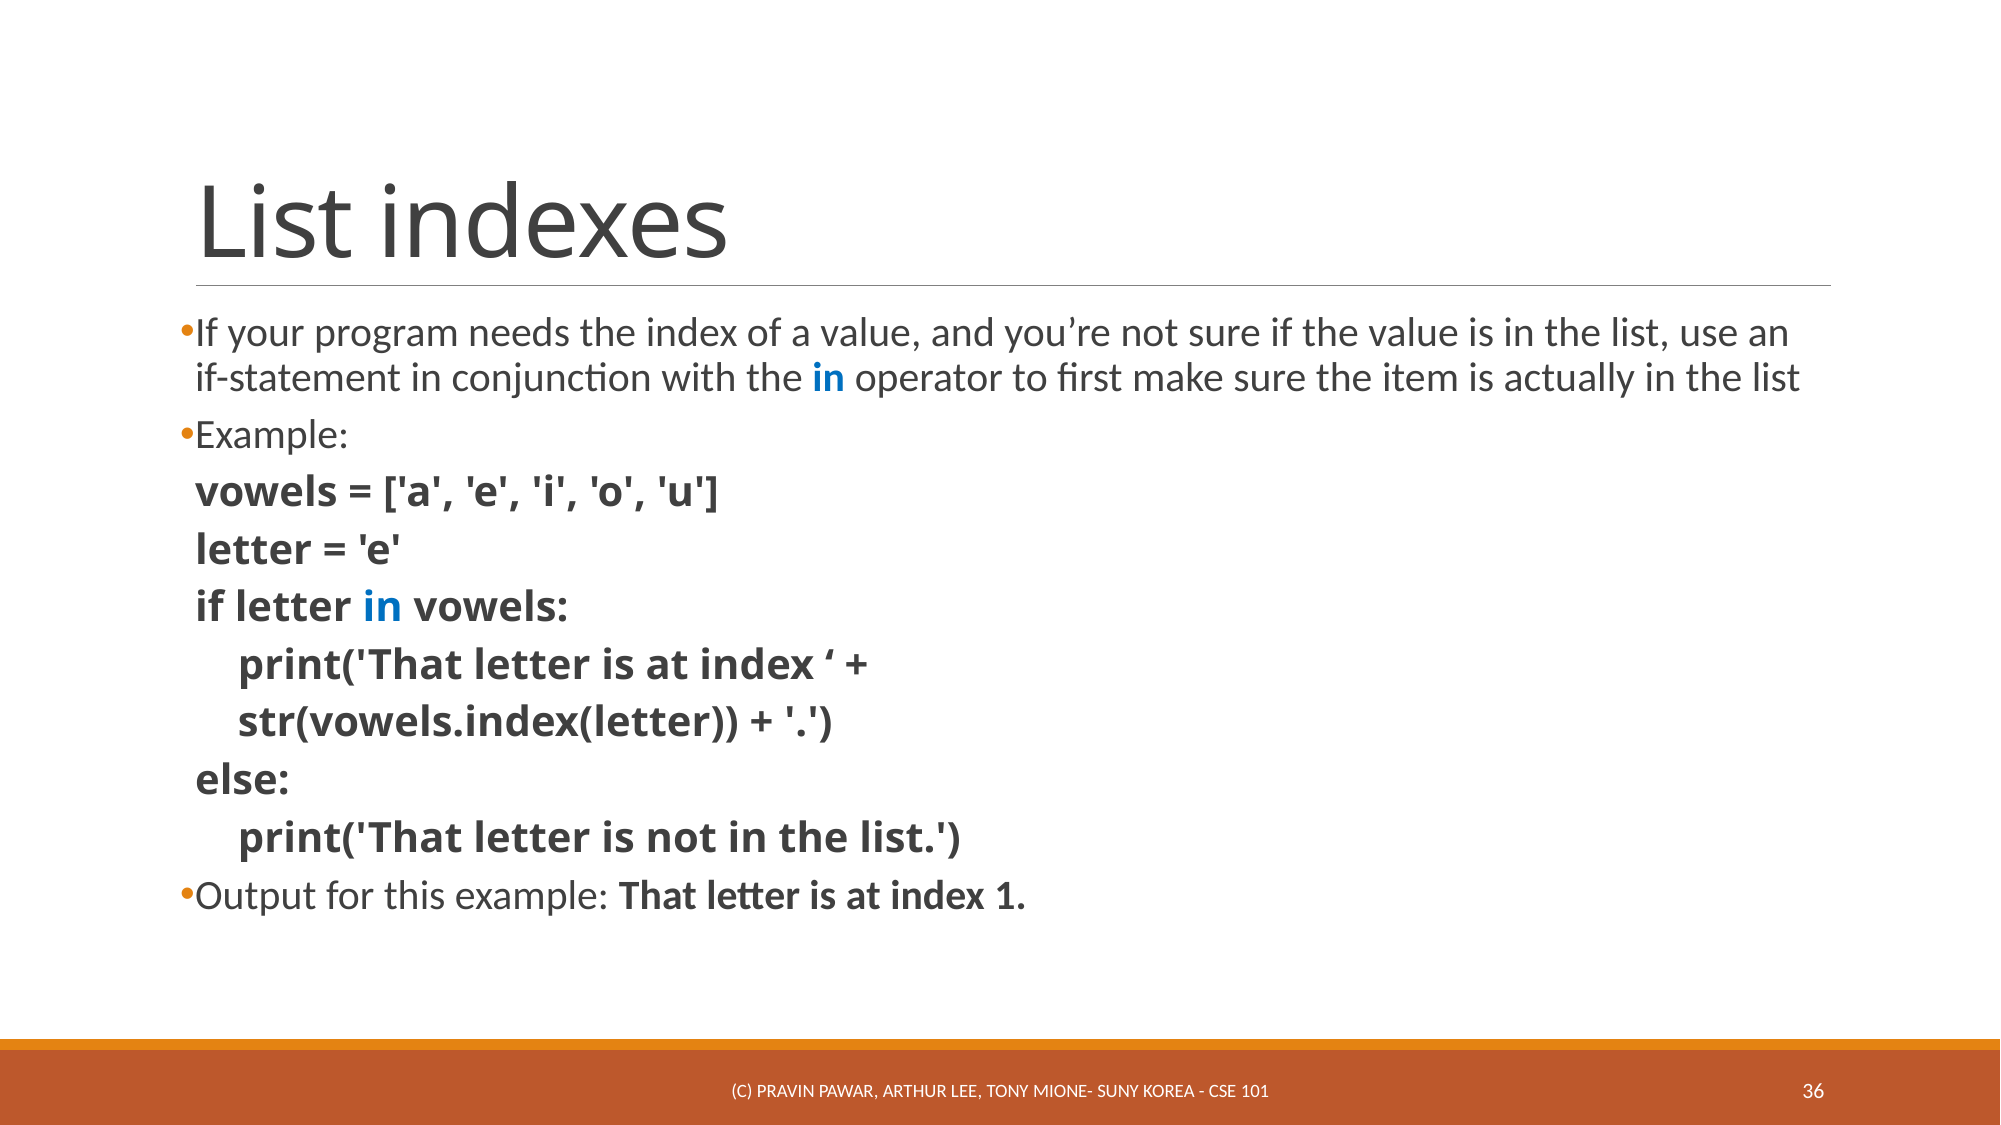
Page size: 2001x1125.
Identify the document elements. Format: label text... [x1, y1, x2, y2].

slide_number 36 [1624, 1059, 1840, 1120]
footer (c) Pravin Pawar, Arthur Lee, Tony Mione- SUNY Korea - CSE 101 [604, 1059, 1396, 1120]
list If your program needs the index of a value, and you’re not sure if the value is in the list, use an if-statement in conjunction with the in operator to first make sure the item is actually in the list Example: vowels = ['a', 'e', 'i', 'o', 'u'] letter = 'e' if letter in vowels: print('That letter is at index ‘ + str(vowels.index(letter)) + '.') else: print('That letter is not in the list.') Output for this example: That letter is at index 1. [180, 302, 1830, 963]
title List indexes [180, 47, 1830, 285]
